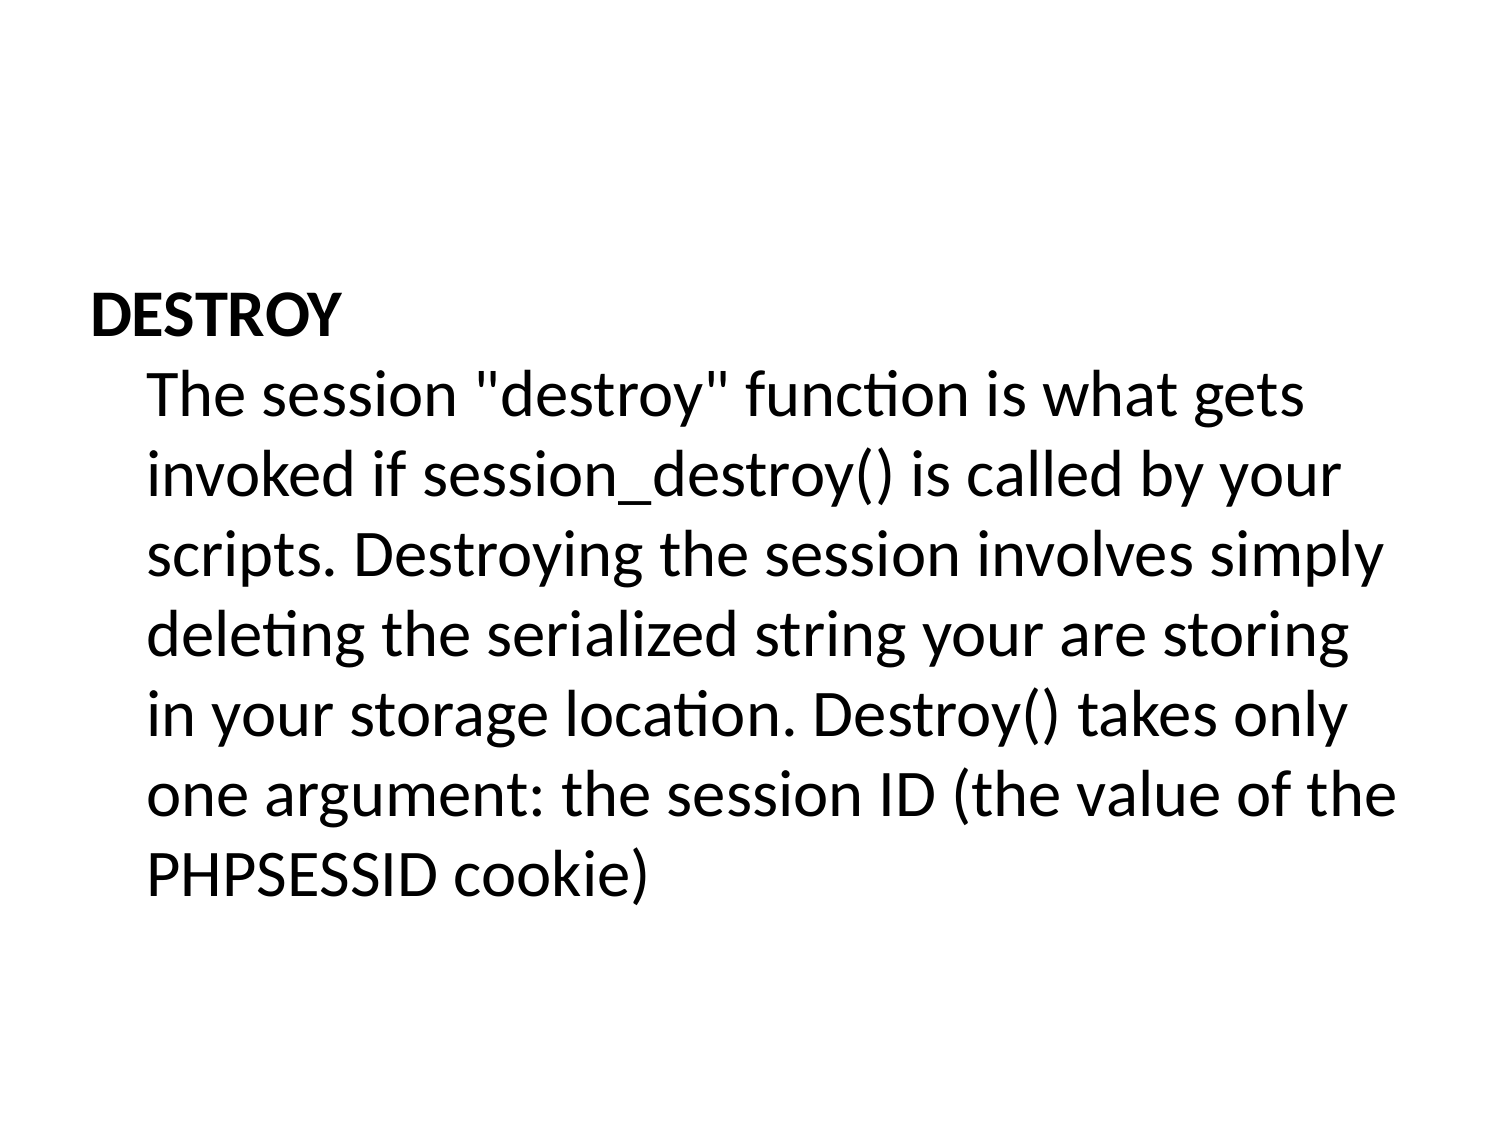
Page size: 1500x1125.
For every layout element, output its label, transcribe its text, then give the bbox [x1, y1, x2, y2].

list DESTROY The session "destroy" function is what gets invoked if session_destroy() is called by your scripts. Destroying the session involves simply deleting the serialized string your are storing in your storage location. Destroy() takes only one argument: the session ID (the value of the PHPSESSID cookie) [75, 262, 1425, 1005]
